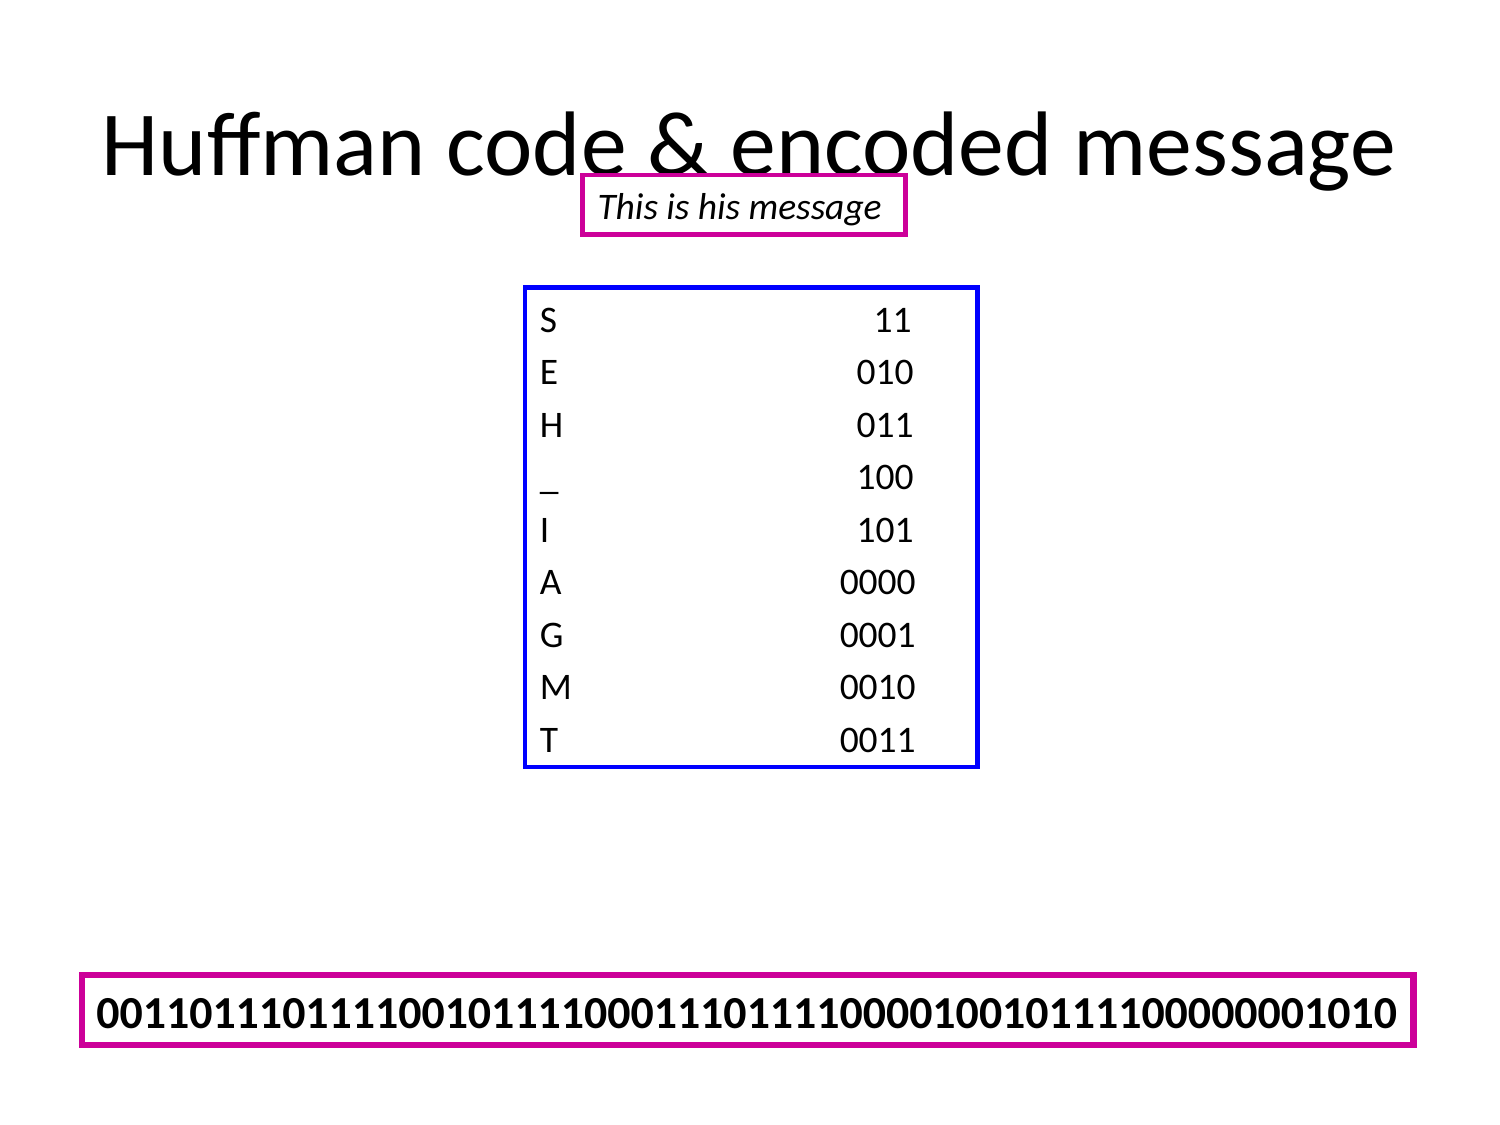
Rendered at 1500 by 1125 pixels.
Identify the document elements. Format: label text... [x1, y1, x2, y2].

text_box 00110111011110010111100011101111000010010111100000001010 [81, 975, 1414, 1045]
text_box This is his message [582, 174, 906, 235]
text_box S 11 E 010 H 011 _ 100 I 101 A 0000 G 0001 M 0010 T 0011 [524, 287, 978, 768]
title Huffman code & encoded message [75, 45, 1425, 233]
